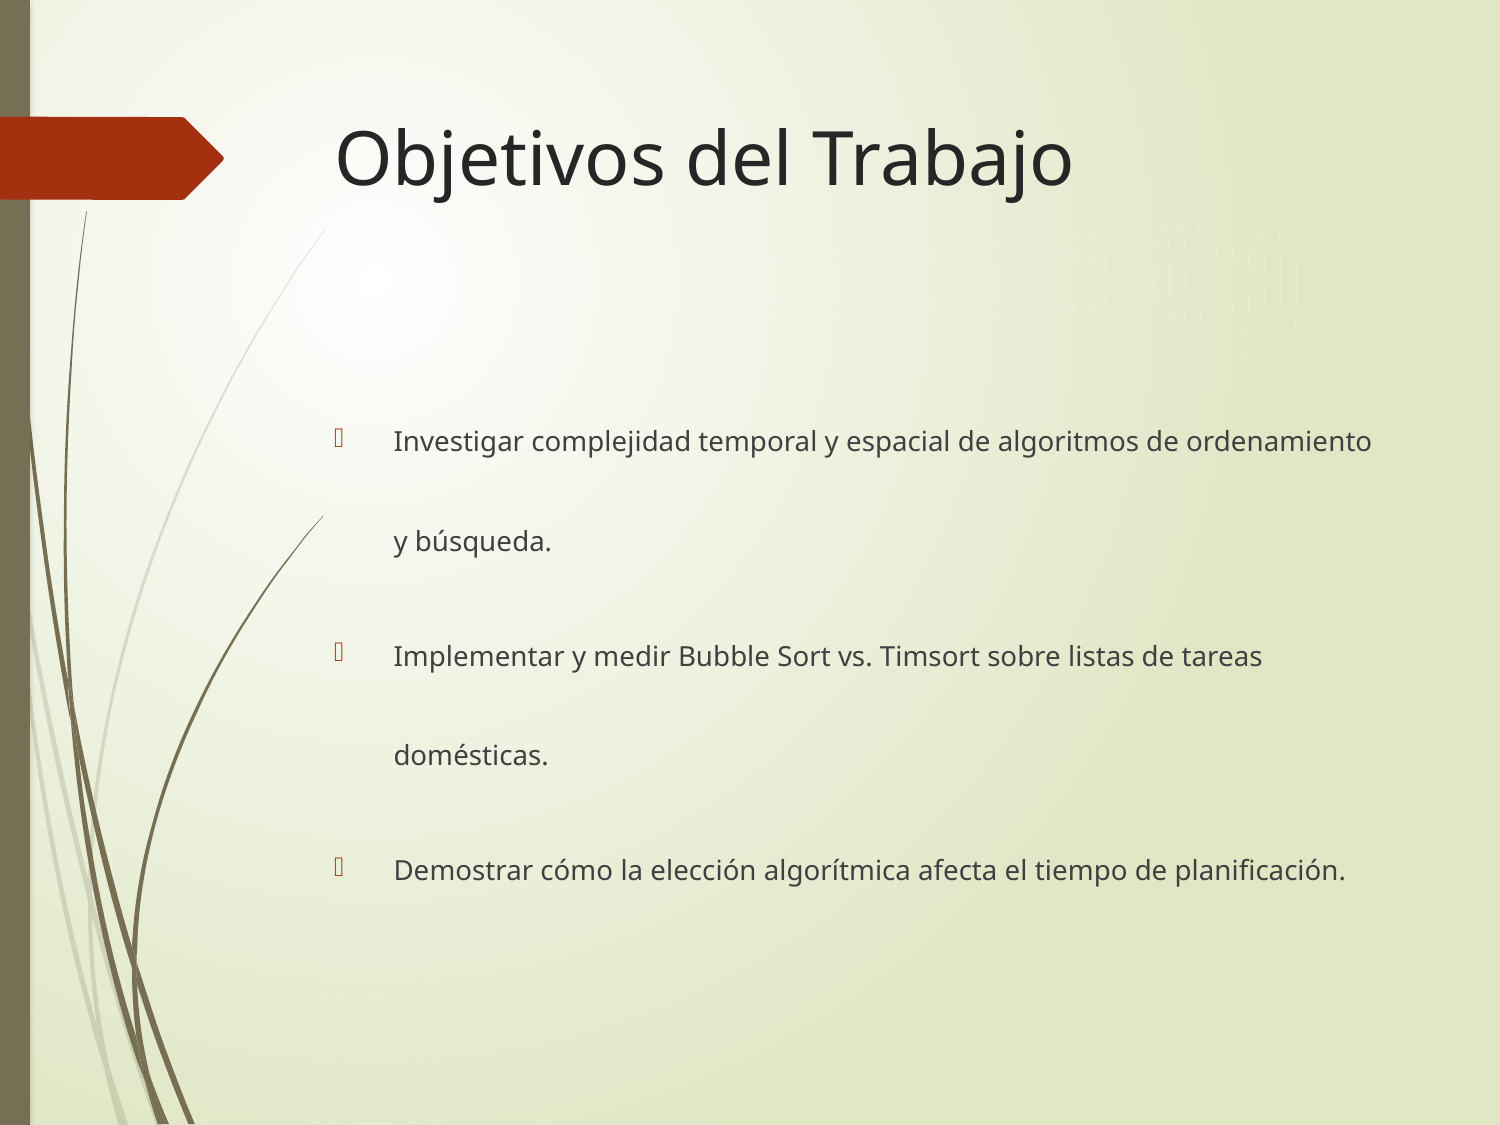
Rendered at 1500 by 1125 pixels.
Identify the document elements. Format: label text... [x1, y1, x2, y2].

title Objetivos del Trabajo [319, 102, 1400, 313]
list Investigar complejidad temporal y espacial de algoritmos de ordenamiento y búsqueda. Implementar y medir Bubble Sort vs. Timsort sobre listas de tareas domésticas. Demostrar cómo la elección algorítmica afecta el tiempo de planificación. [319, 350, 1401, 970]
